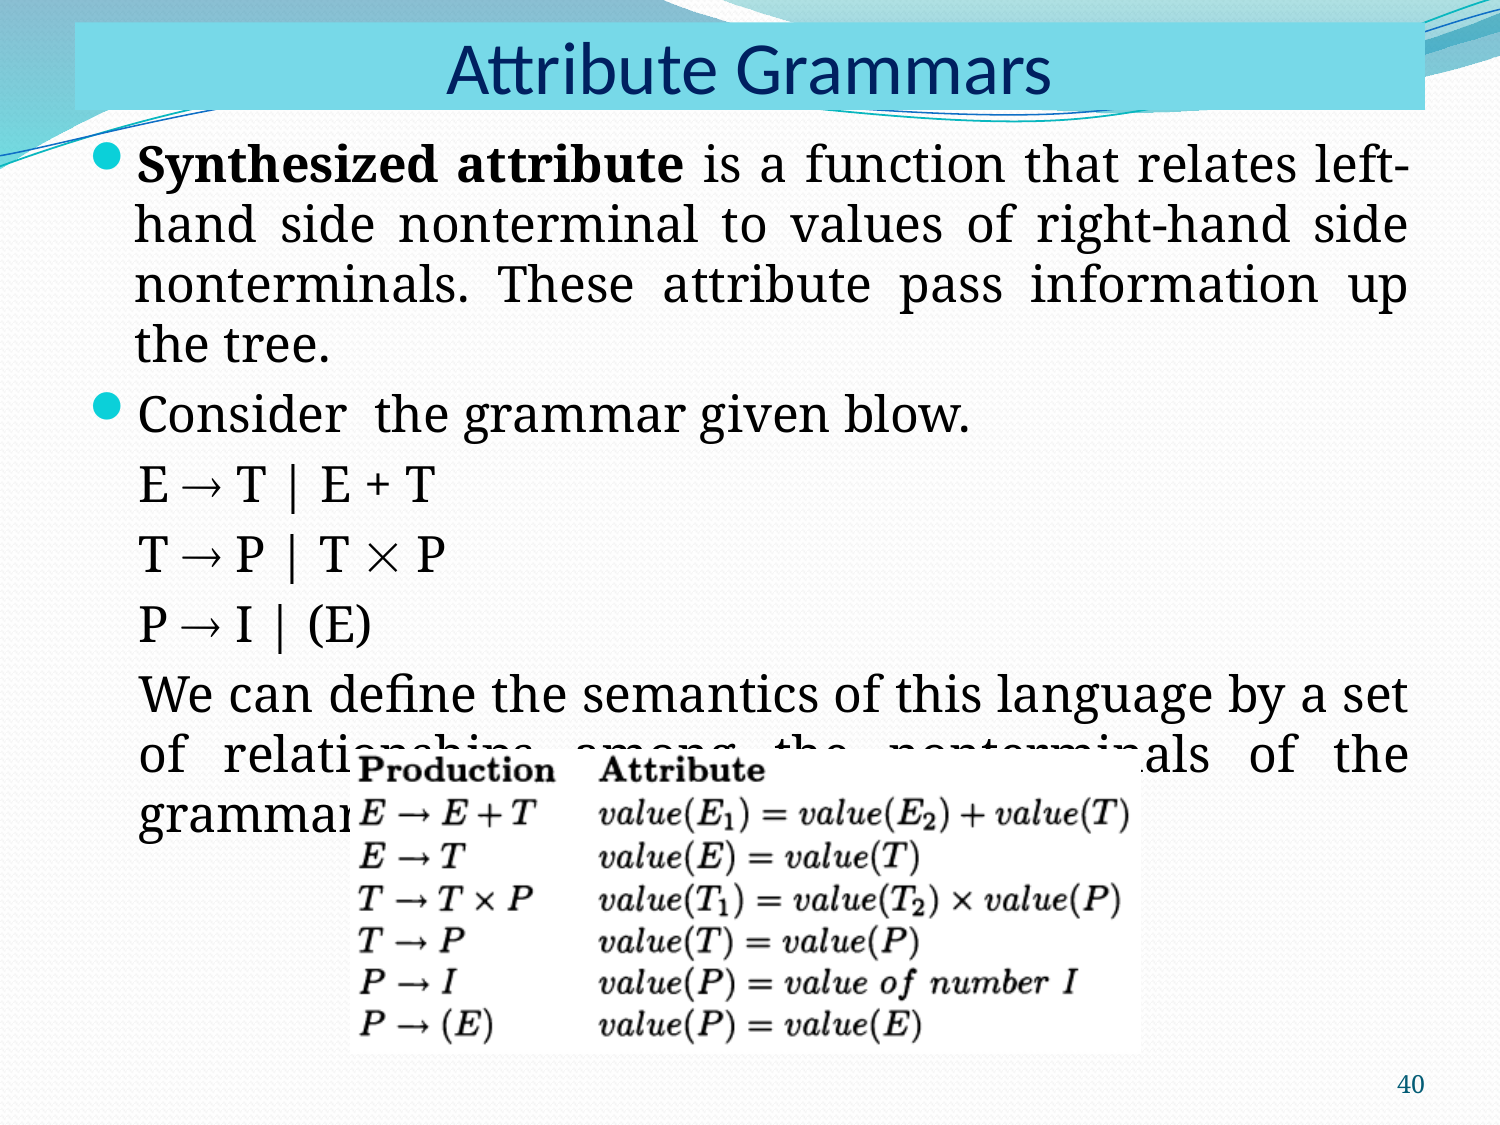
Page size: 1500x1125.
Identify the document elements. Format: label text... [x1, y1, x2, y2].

list Synthesized attribute is a function that relates left-hand side nonterminal to values of right-hand side nonterminals. These attribute pass information up the tree. Consider the grammar given blow. E  T | E + T T  P | T  P P  I | (E) We can define the semantics of this language by a set of relationships among the nonterminals of the grammar as, [75, 125, 1425, 1050]
slide_number 40 [1299, 1042, 1425, 1103]
title Attribute Grammars [75, 22, 1425, 110]
picture [349, 749, 1141, 1054]
